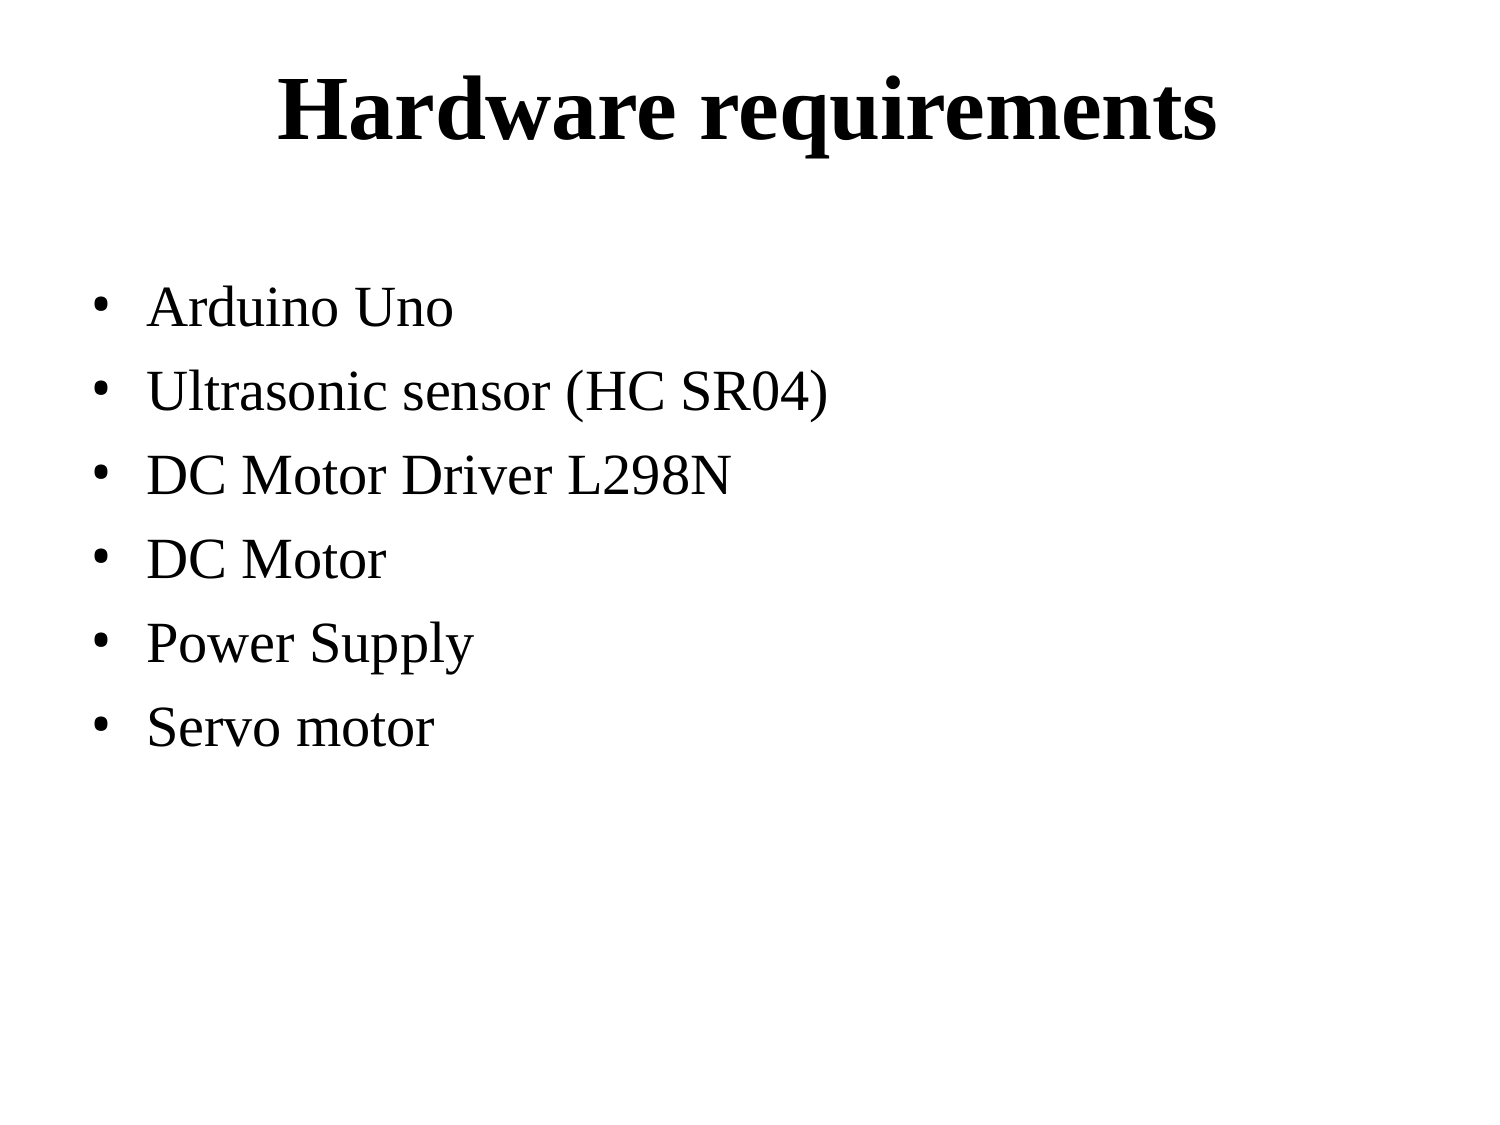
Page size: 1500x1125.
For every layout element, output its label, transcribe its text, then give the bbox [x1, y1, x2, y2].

text_box Arduino Uno Ultrasonic sensor (HC SR04) DC Motor Driver L298N DC Motor Power Supply Servo motor [87, 251, 833, 758]
title Hardware requirements [275, 45, 1225, 236]
